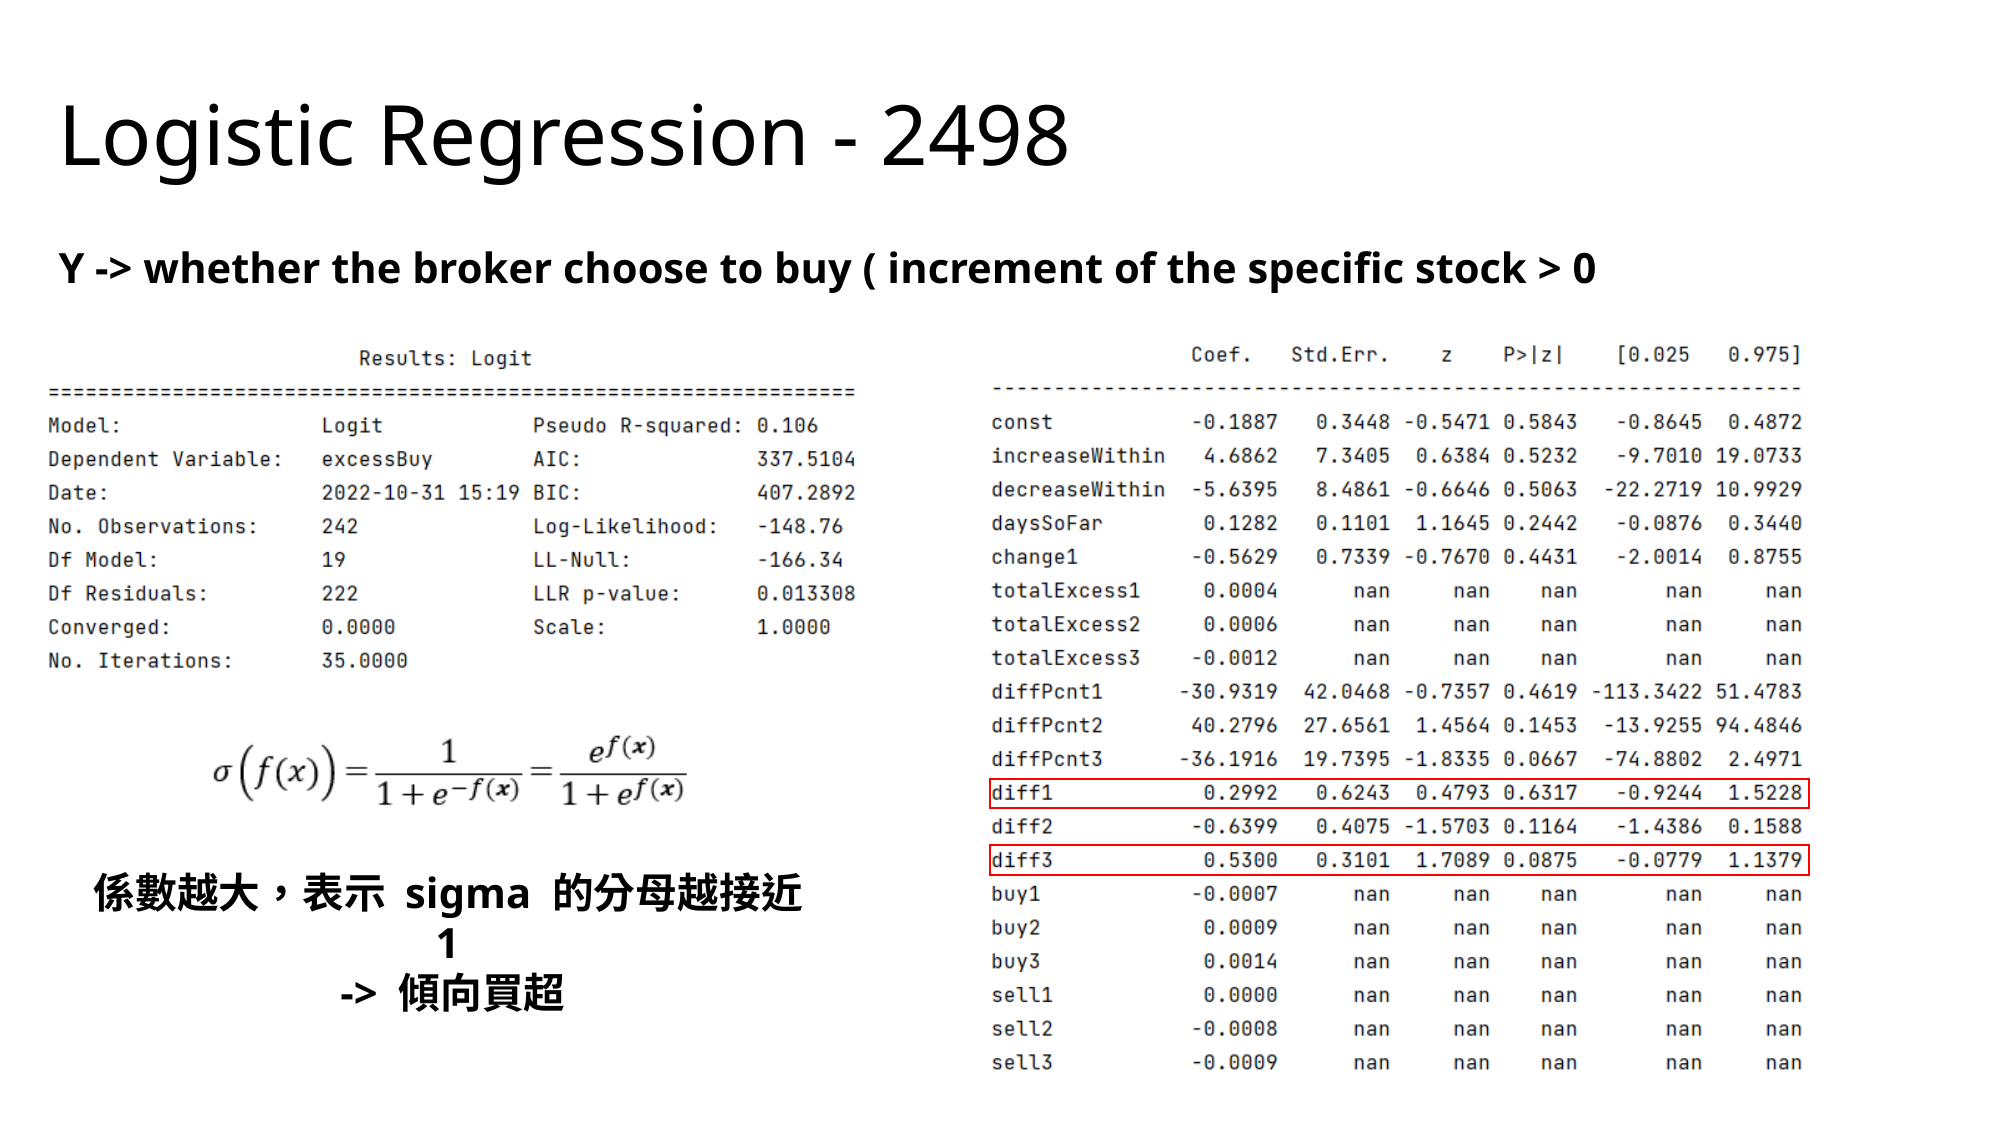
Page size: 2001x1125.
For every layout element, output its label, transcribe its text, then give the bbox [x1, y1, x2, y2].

picture [43, 343, 875, 860]
text_box Y -> whether the broker choose to buy ( increment of the specific stock > 0 [43, 234, 1757, 300]
text_box 係數越大，表示 sigma 的分母越接近1 -> 傾向買超 [73, 859, 833, 1025]
picture [990, 343, 1818, 1077]
text_box Logistic Regression - 2498 [0, 0, 1342, 190]
